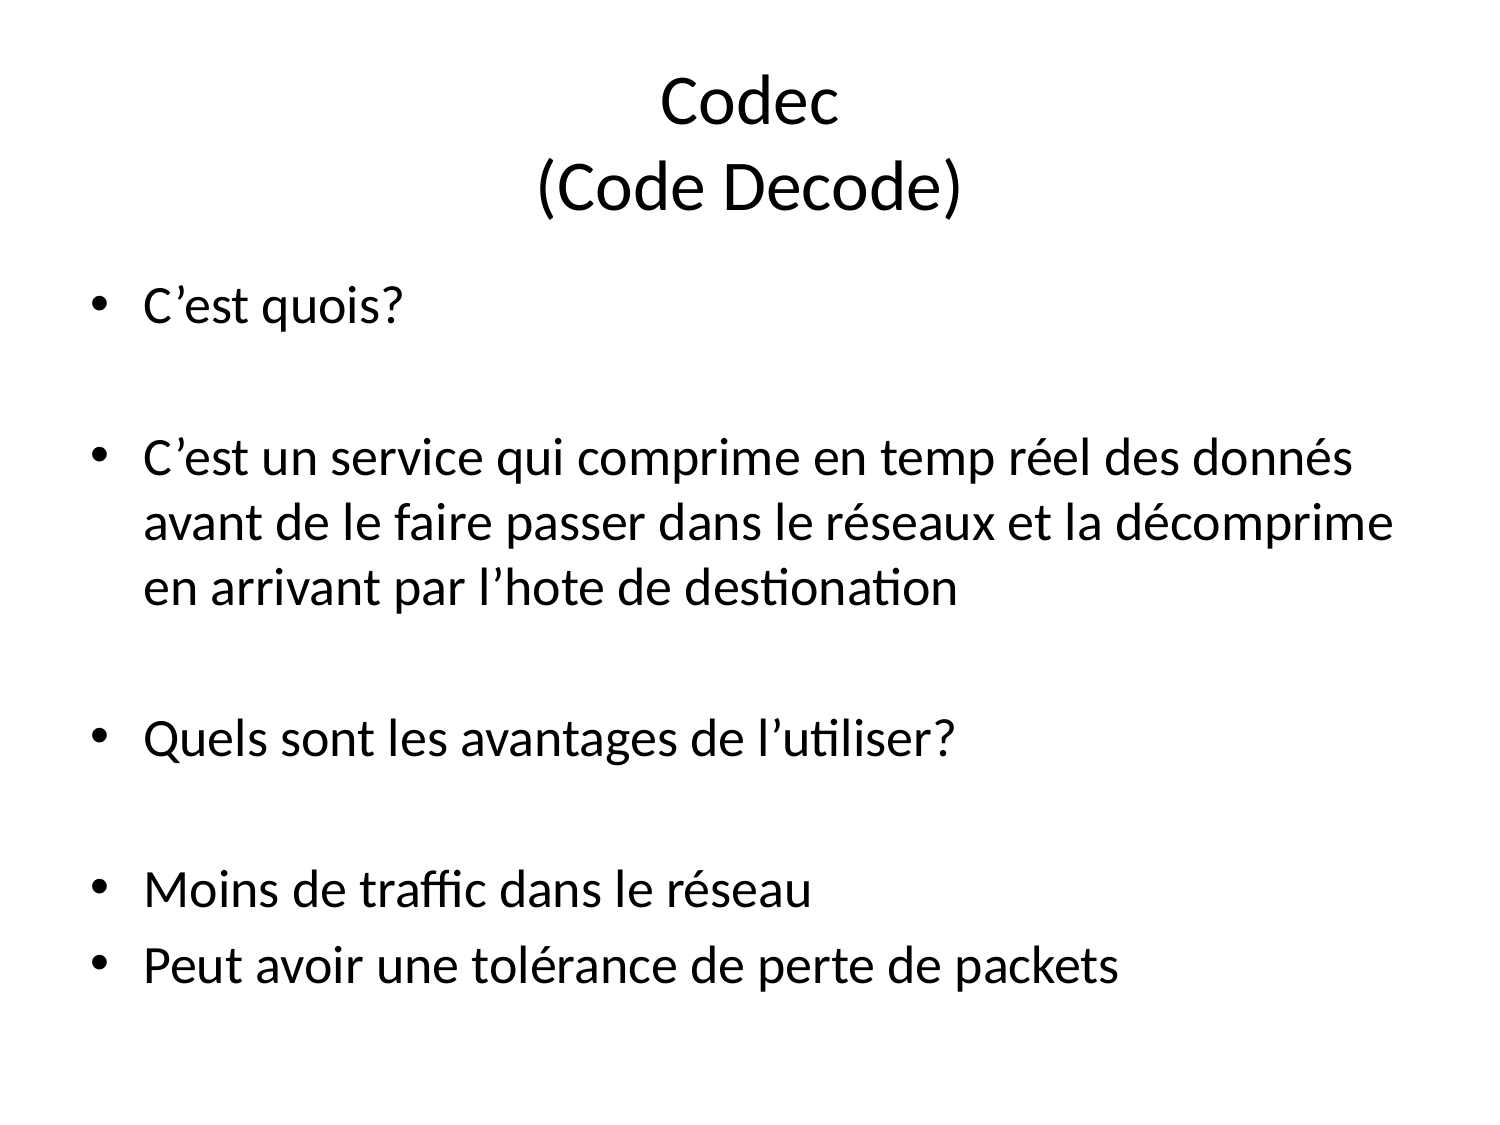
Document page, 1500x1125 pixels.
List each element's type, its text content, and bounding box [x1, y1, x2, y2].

title Codec (Code Decode) [75, 45, 1425, 233]
list C’est quois? C’est un service qui comprime en temp réel des donnés avant de le faire passer dans le réseaux et la décomprime en arrivant par l’hote de destionation Quels sont les avantages de l’utiliser? Moins de traffic dans le réseau Peut avoir une tolérance de perte de packets [75, 262, 1425, 1005]
